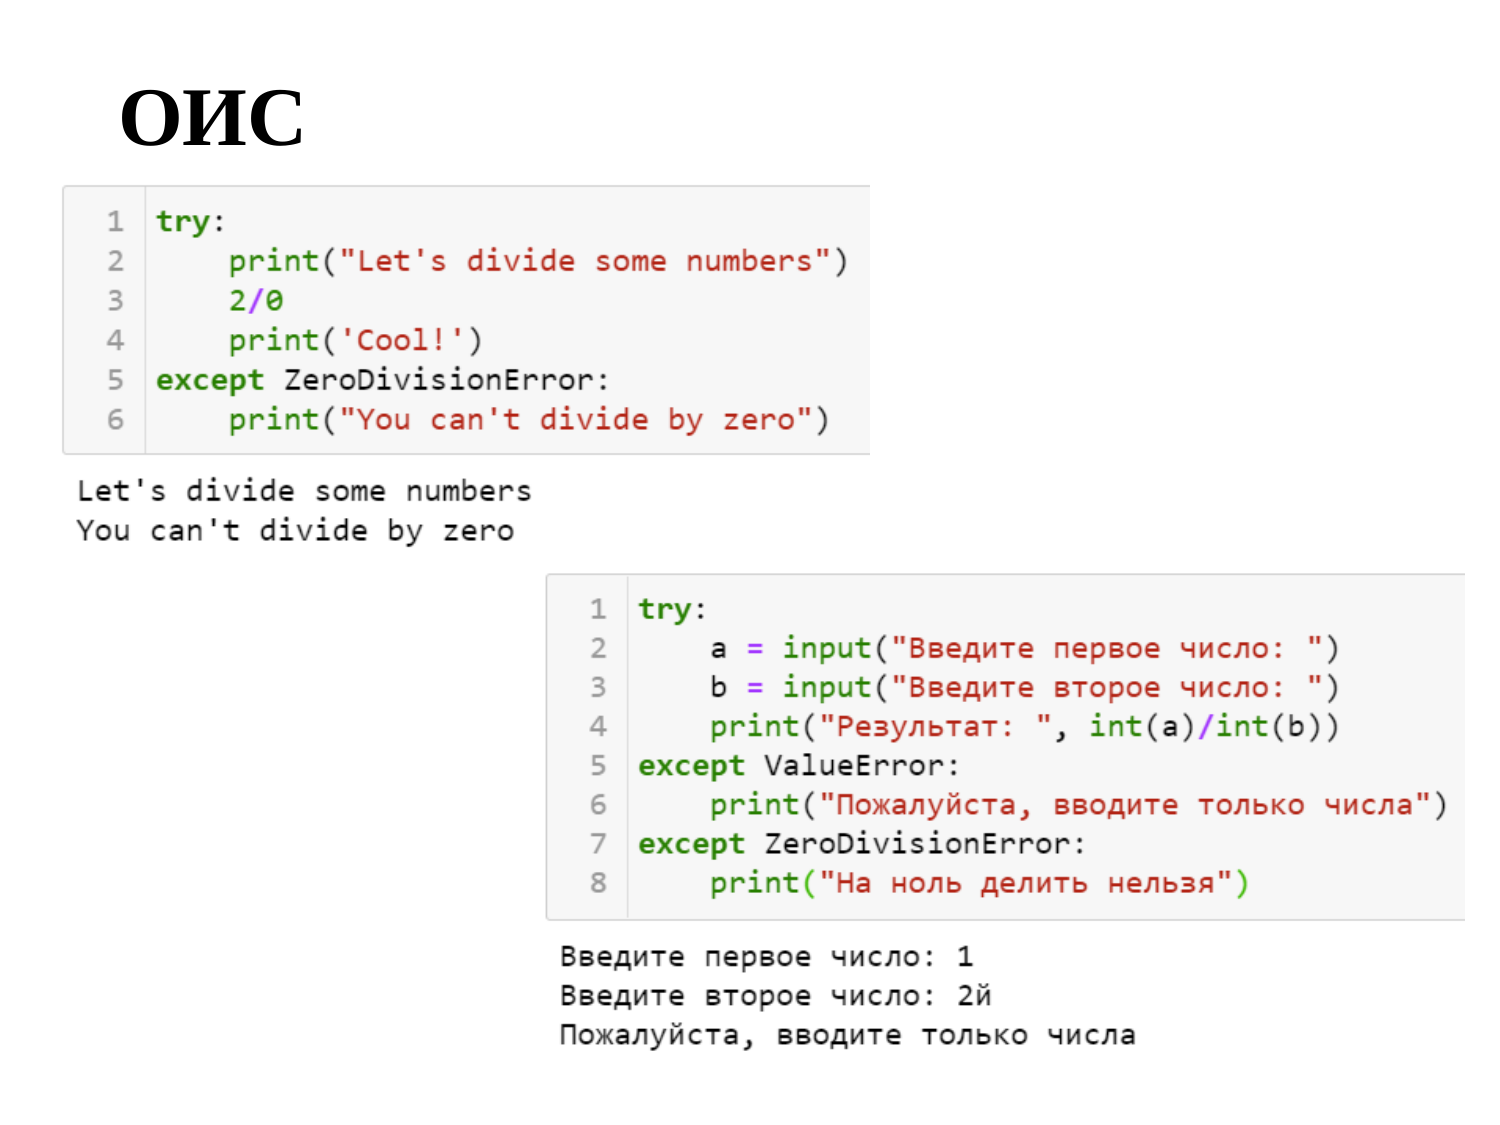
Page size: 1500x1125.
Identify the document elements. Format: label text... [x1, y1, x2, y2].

picture [535, 569, 1465, 1066]
title ОИС [103, 59, 1397, 177]
picture [53, 176, 870, 563]
